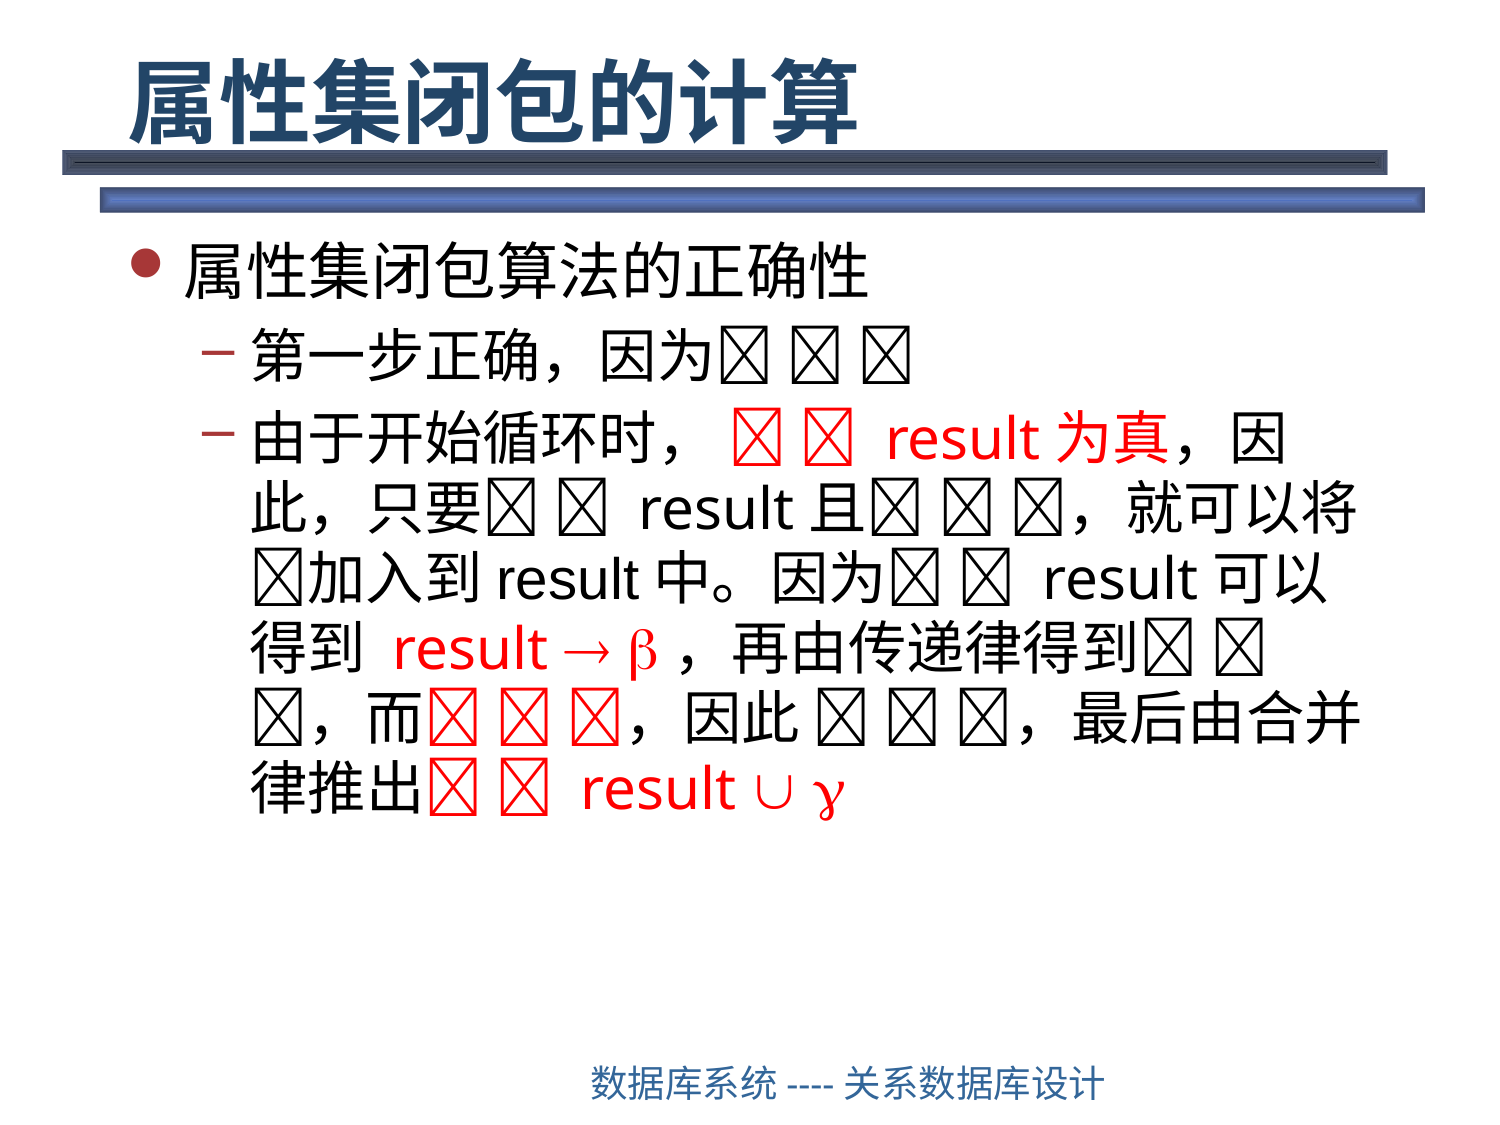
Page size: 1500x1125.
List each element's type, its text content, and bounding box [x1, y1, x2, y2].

title 属性集闭包的计算 [112, 24, 1388, 163]
list 属性集闭包算法的正确性 第一步正确，因为   由于开始循环时，   result为真，因此，只要  result且  ，就可以将加入到result中。因为  result可以得到 result  ，再由传递律得到  ，而  ，因此   ，最后由合并律推出  result   [112, 224, 1388, 1025]
footer 数据库系统----关系数据库设计 [574, 1062, 1188, 1113]
